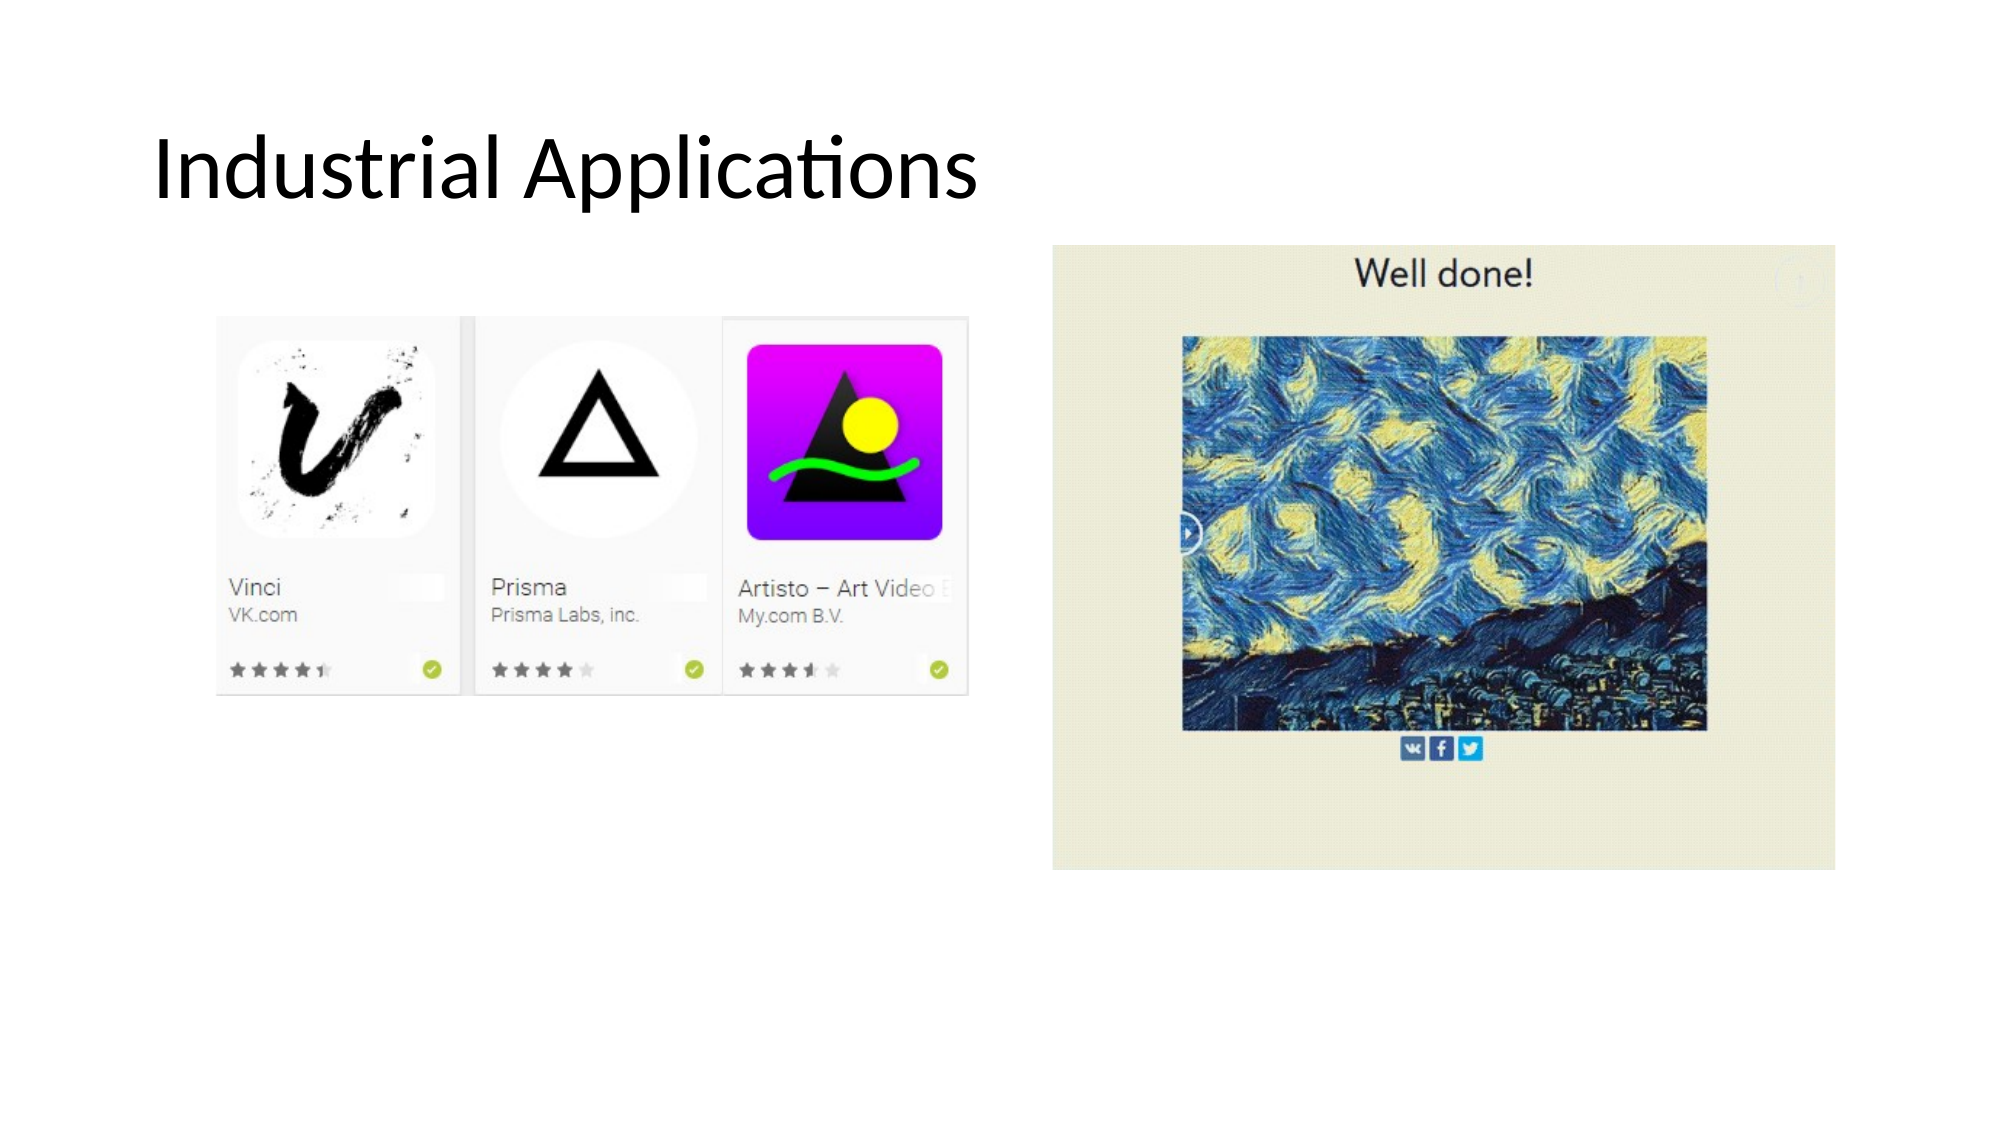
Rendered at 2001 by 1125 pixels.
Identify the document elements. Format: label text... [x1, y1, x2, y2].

text_box [215, 316, 723, 696]
text_box [723, 316, 970, 696]
title Industrial Applications [137, 59, 1863, 278]
text_box [1052, 245, 1836, 870]
